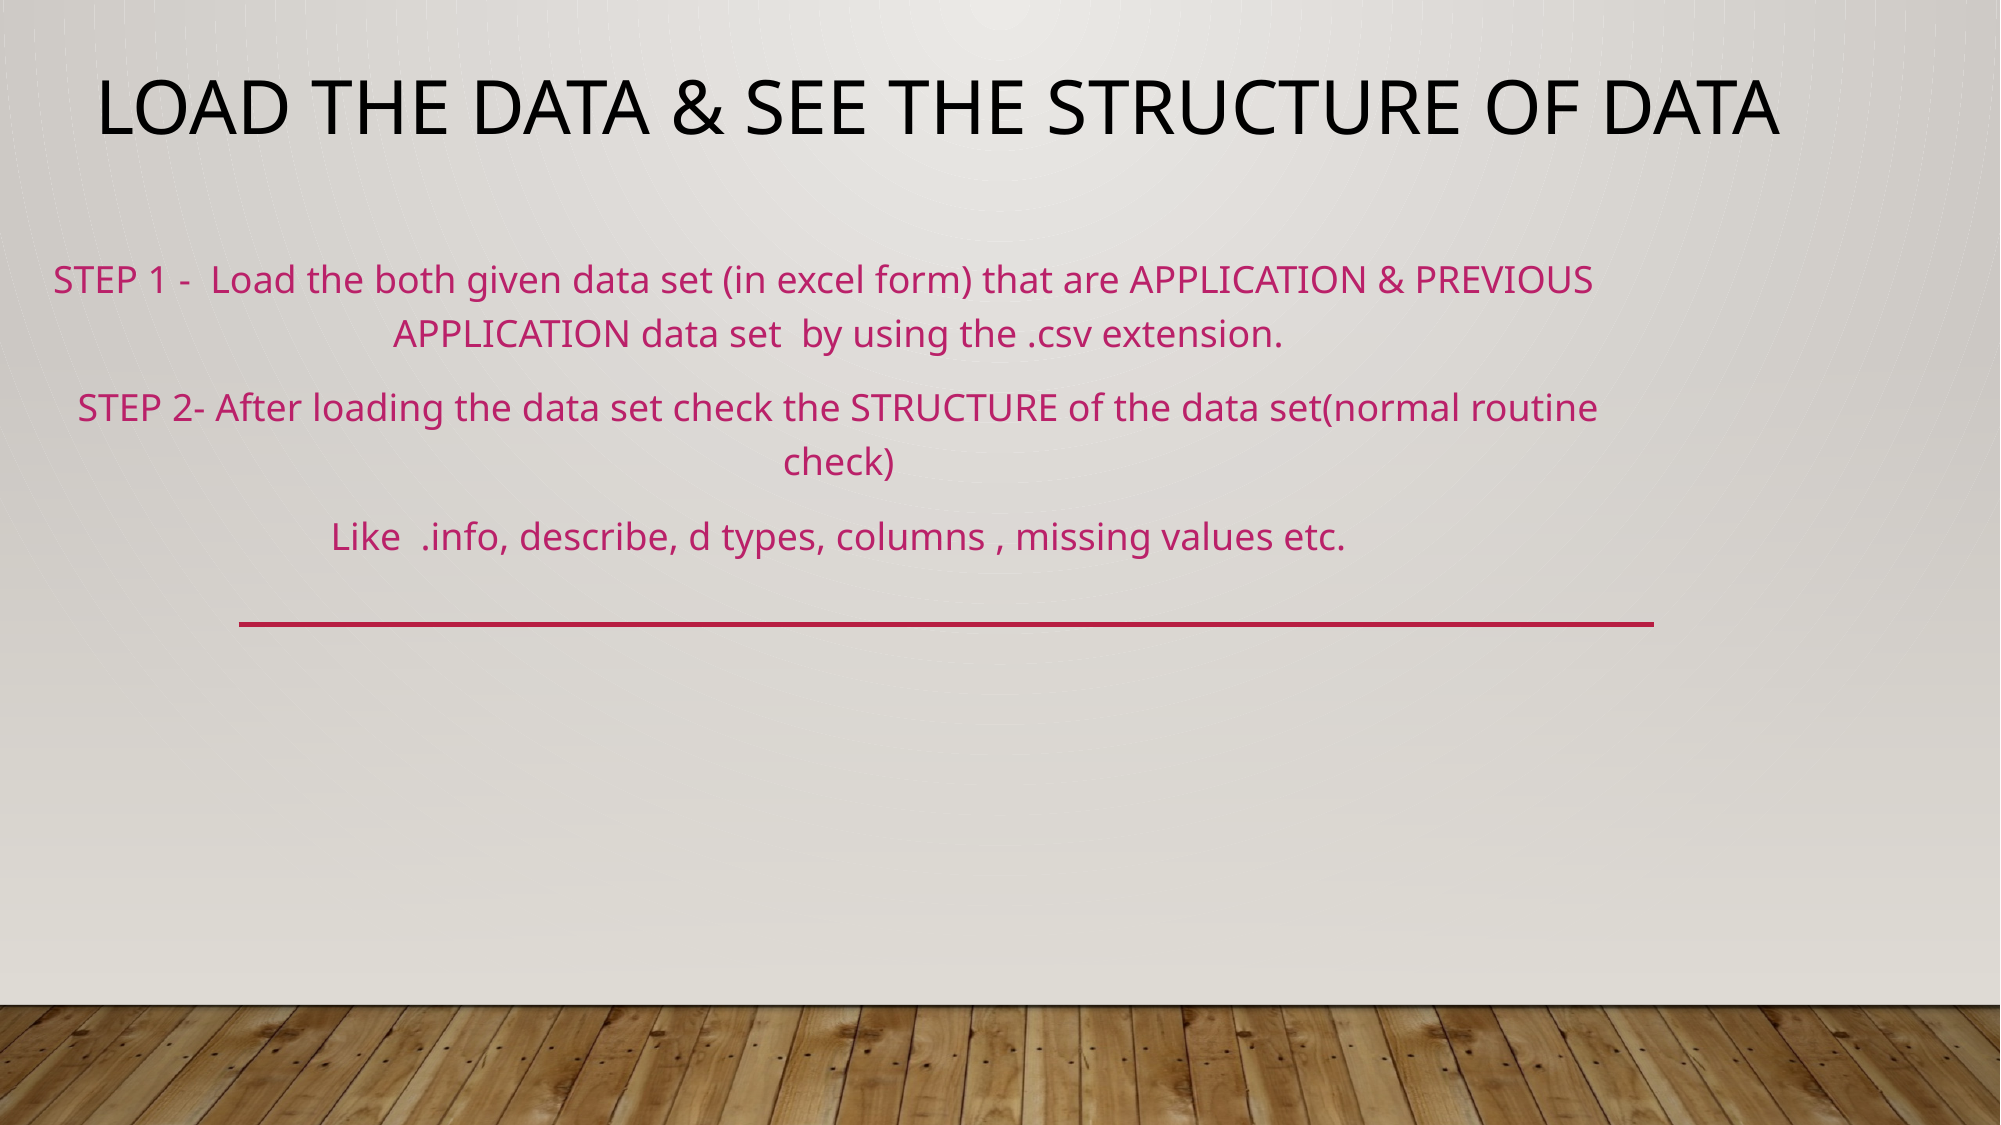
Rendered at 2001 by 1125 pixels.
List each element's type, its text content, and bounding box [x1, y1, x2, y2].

picture [0, 1005, 2000, 1125]
title Load the data & see the structure of data [80, 46, 1805, 159]
list STEP 1 - Load the both given data set (in excel form) that are APPLICATION & PREVIOUS APPLICATION data set by using the .csv extension. STEP 2- After loading the data set check the STRUCTURE of the data set(normal routine check) Like .info, describe, d types, columns , missing values etc. [23, 231, 1655, 791]
